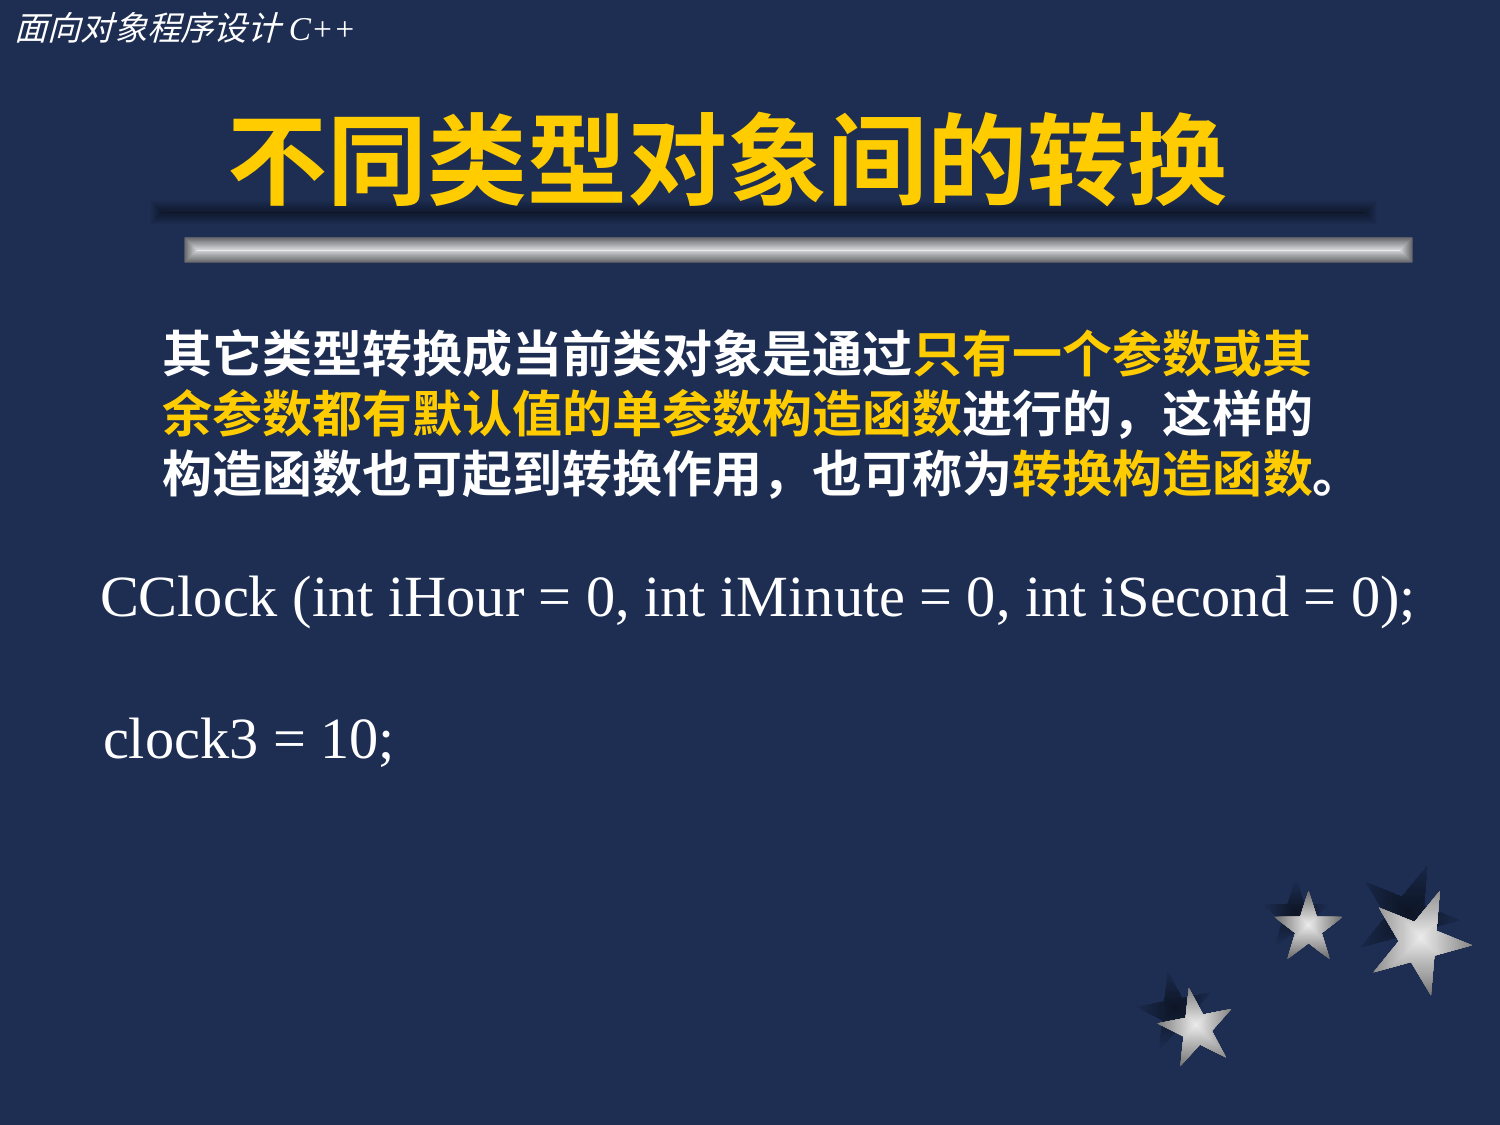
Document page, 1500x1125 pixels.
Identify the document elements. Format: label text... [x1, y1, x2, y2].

title 不同类型对象间的转换 [212, 37, 1388, 226]
text_box 其它类型转换成当前类对象是通过只有一个参数或其余参数都有默认值的单参数构造函数进行的，这样的构造函数也可起到转换作用，也可称为转换构造函数。 [148, 315, 1376, 510]
text_box CClock (int iHour = 0, int iMinute = 0, int iSecond = 0); [72, 550, 1469, 636]
text_box clock3 = 10; [88, 692, 452, 778]
